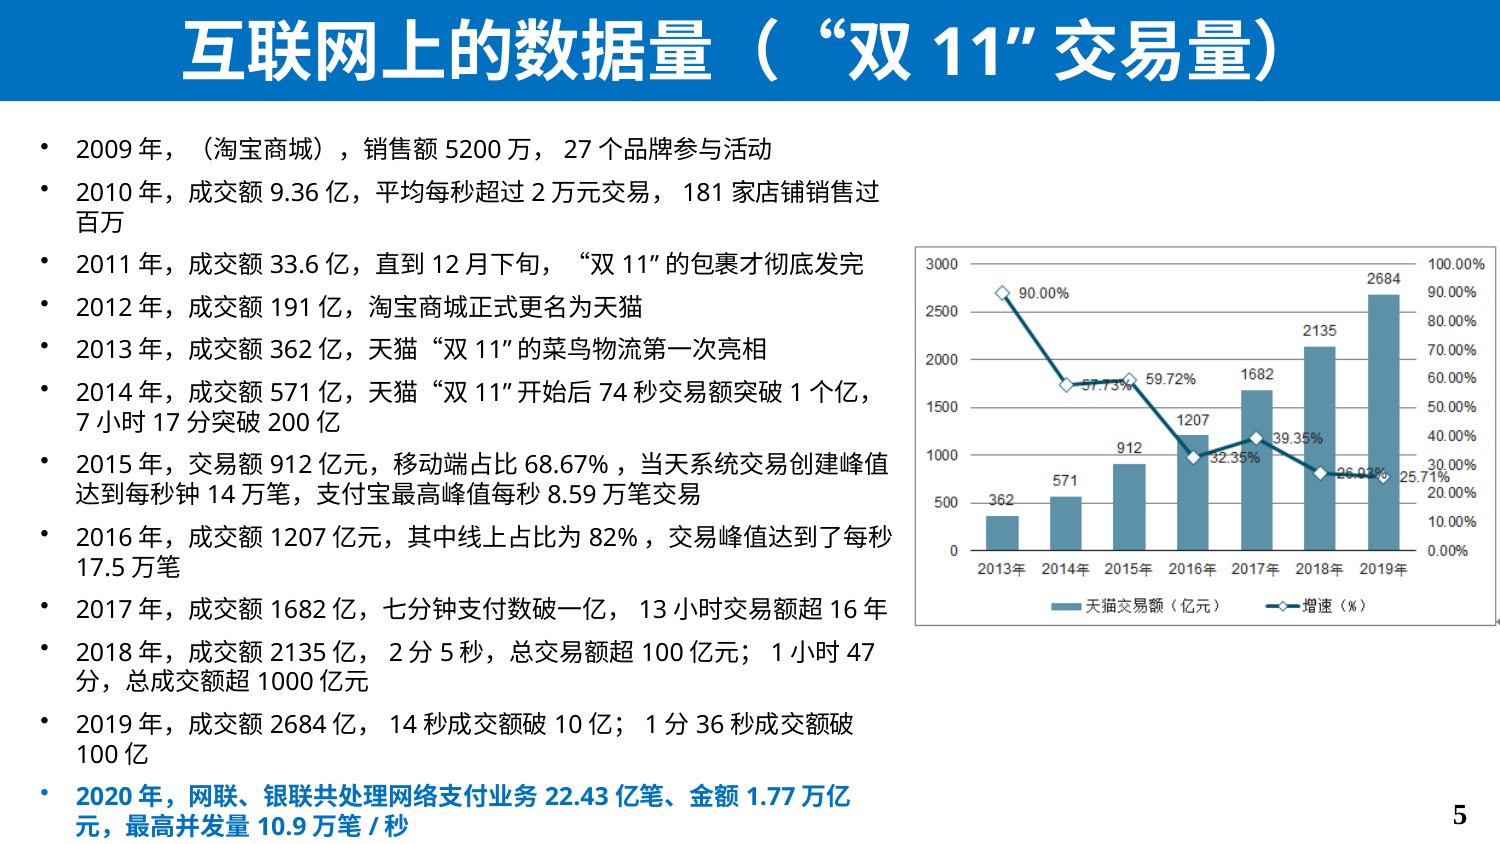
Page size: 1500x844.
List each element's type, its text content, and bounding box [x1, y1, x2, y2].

picture [910, 244, 1500, 632]
title 互联网上的数据量（“双11”交易量） [0, 0, 1500, 102]
list 2009年，（淘宝商城），销售额5200万，27个品牌参与活动 2010年，成交额9.36亿，平均每秒超过2万元交易，181家店铺销售过百万 2011年，成交额33.6亿，直到12月下旬，“双11”的包裹才彻底发完 2012年，成交额191亿，淘宝商城正式更名为天猫 2013年，成交额362亿，天猫“双11”的菜鸟物流第一次亮相 2014年，成交额571亿，天猫“双11”开始后74秒交易额突破1个亿，7小时17分突破200亿 2015年，交易额912亿元，移动端占比68.67%，当天系统交易创建峰值达到每秒钟14万笔，支付宝最高峰值每秒8.59万笔交易 2016年，成交额1207亿元，其中线上占比为82%，交易峰值达到了每秒17.5万笔 2017年，成交额1682亿，七分钟支付数破一亿，13小时交易额超16年 2018年，成交额2135亿，2分5秒，总交易额超100亿元；1小时47分，总成交额超1000亿元 2019年，成交额2684亿，14秒成交额破10亿；1分36秒成交额破100亿 2020年，网联、银联共处理网络支付业务22.43亿笔、金额1.77万亿元，最高并发量10.9万笔/秒 [4, 126, 916, 751]
